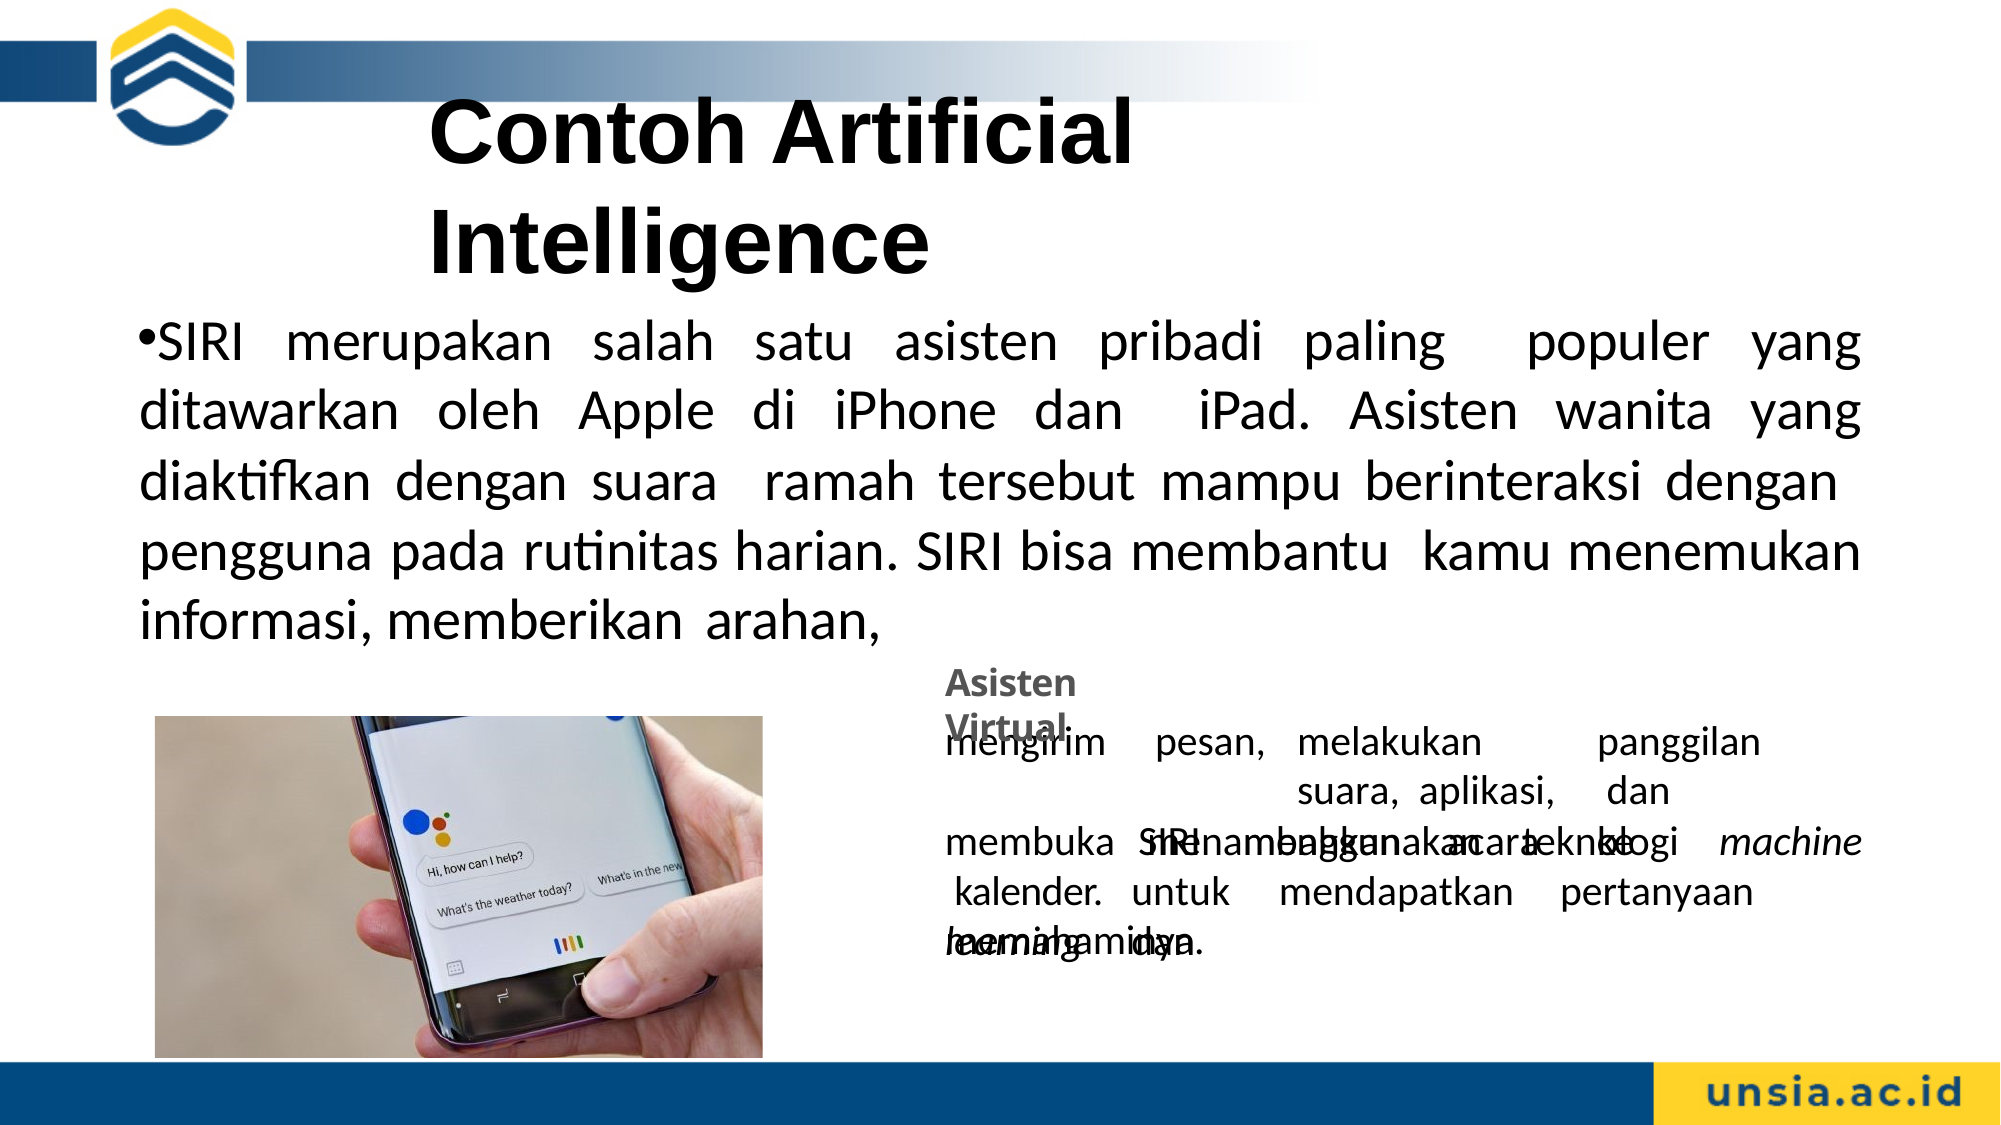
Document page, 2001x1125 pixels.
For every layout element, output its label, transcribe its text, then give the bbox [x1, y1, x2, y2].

text_box SIRI menggunakan teknologi machine [1136, 811, 1864, 861]
text_box memahaminya. [942, 911, 1210, 964]
list SIRI merupakan salah satu asisten pribadi paling populer yang ditawarkan oleh Apple di iPhone dan iPad. Asisten wanita yang diaktifkan dengan suara ramah tersebut mampu berinteraksi dengan pengguna pada rutinitas harian. SIRI bisa membantu kamu menemukan informasi, memberikan arahan, [137, 299, 1863, 940]
title Contoh Artificial Intelligence [426, 69, 1220, 292]
text_box Asisten Virtual [942, 656, 1188, 749]
text_box [154, 940, 763, 1058]
picture [0, 0, 2001, 1125]
text_box mengirim membuka kalender. learning [942, 749, 1117, 911]
text_box pesan, melakukan panggilan suara, aplikasi, dan menambahkan acara ke [1145, 711, 1864, 811]
text_box untuk mendapatkan pertanyaan dan [1129, 861, 1864, 964]
